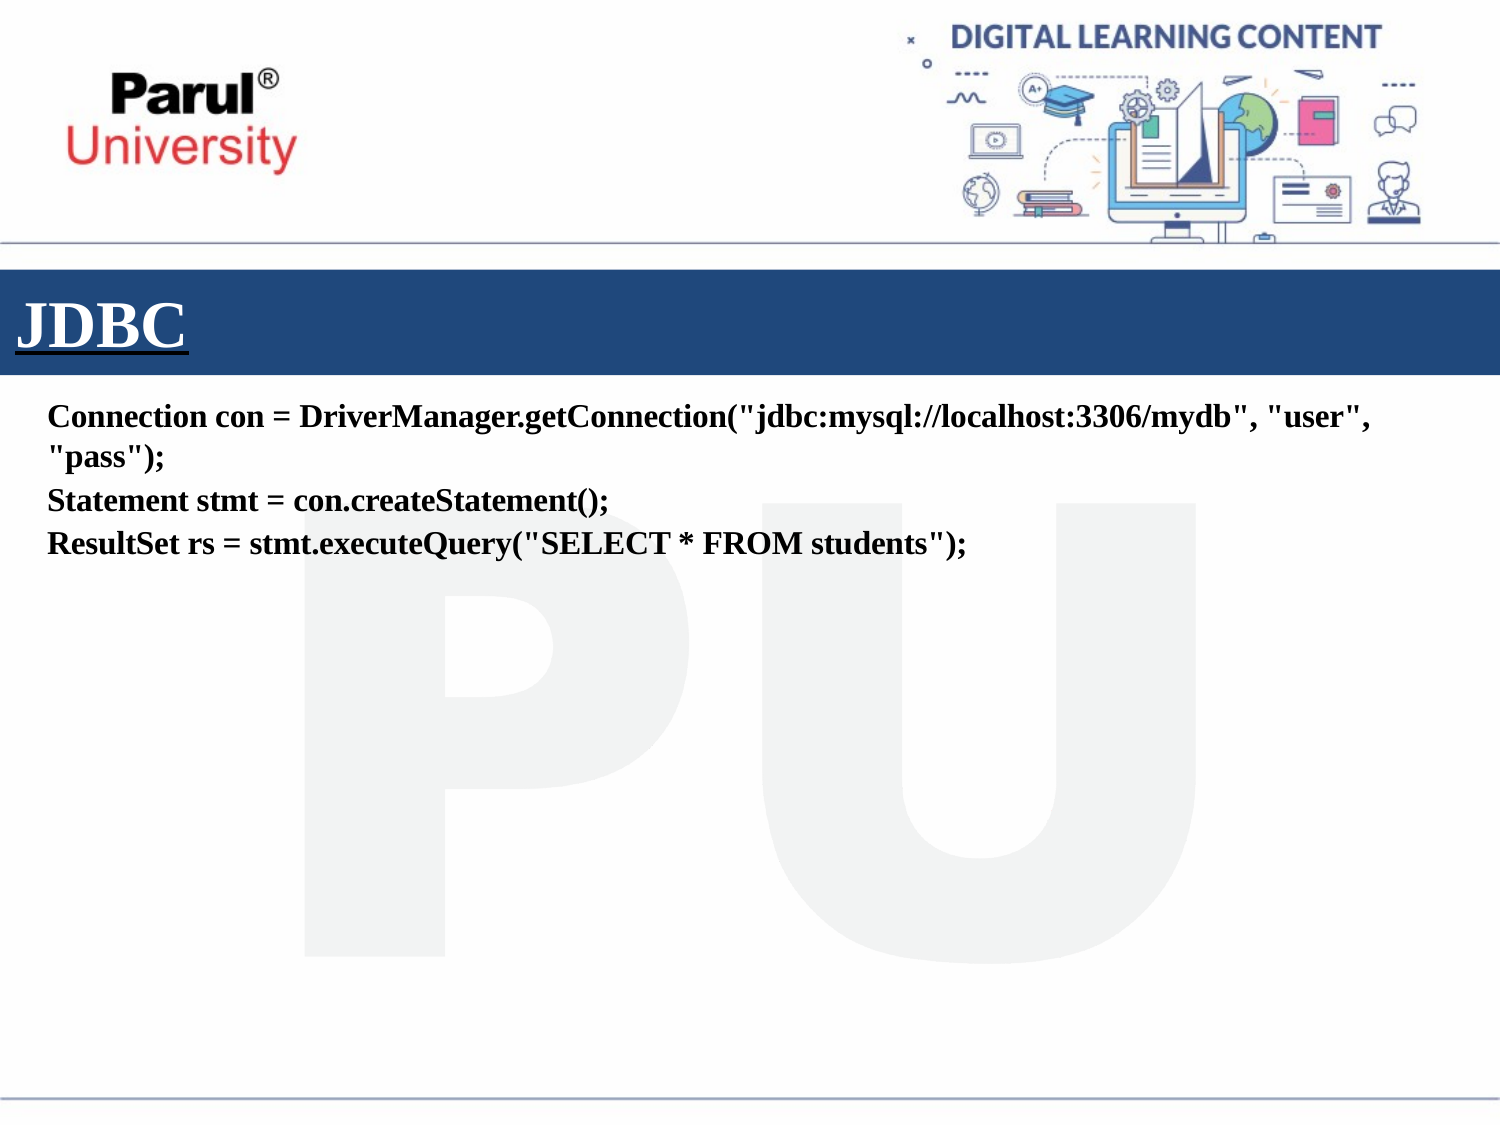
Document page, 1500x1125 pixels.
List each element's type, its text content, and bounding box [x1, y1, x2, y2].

text_box Connection con = DriverManager.getConnection("jdbc:mysql://localhost:3306/mydb", "user", "pass"); Statement stmt = con.createStatement(); ResultSet rs = stmt.executeQuery("SELECT * FROM students"); [44, 392, 1456, 724]
picture [0, 0, 1500, 269]
picture [0, 376, 1500, 1125]
title JDBC [12, 278, 608, 469]
